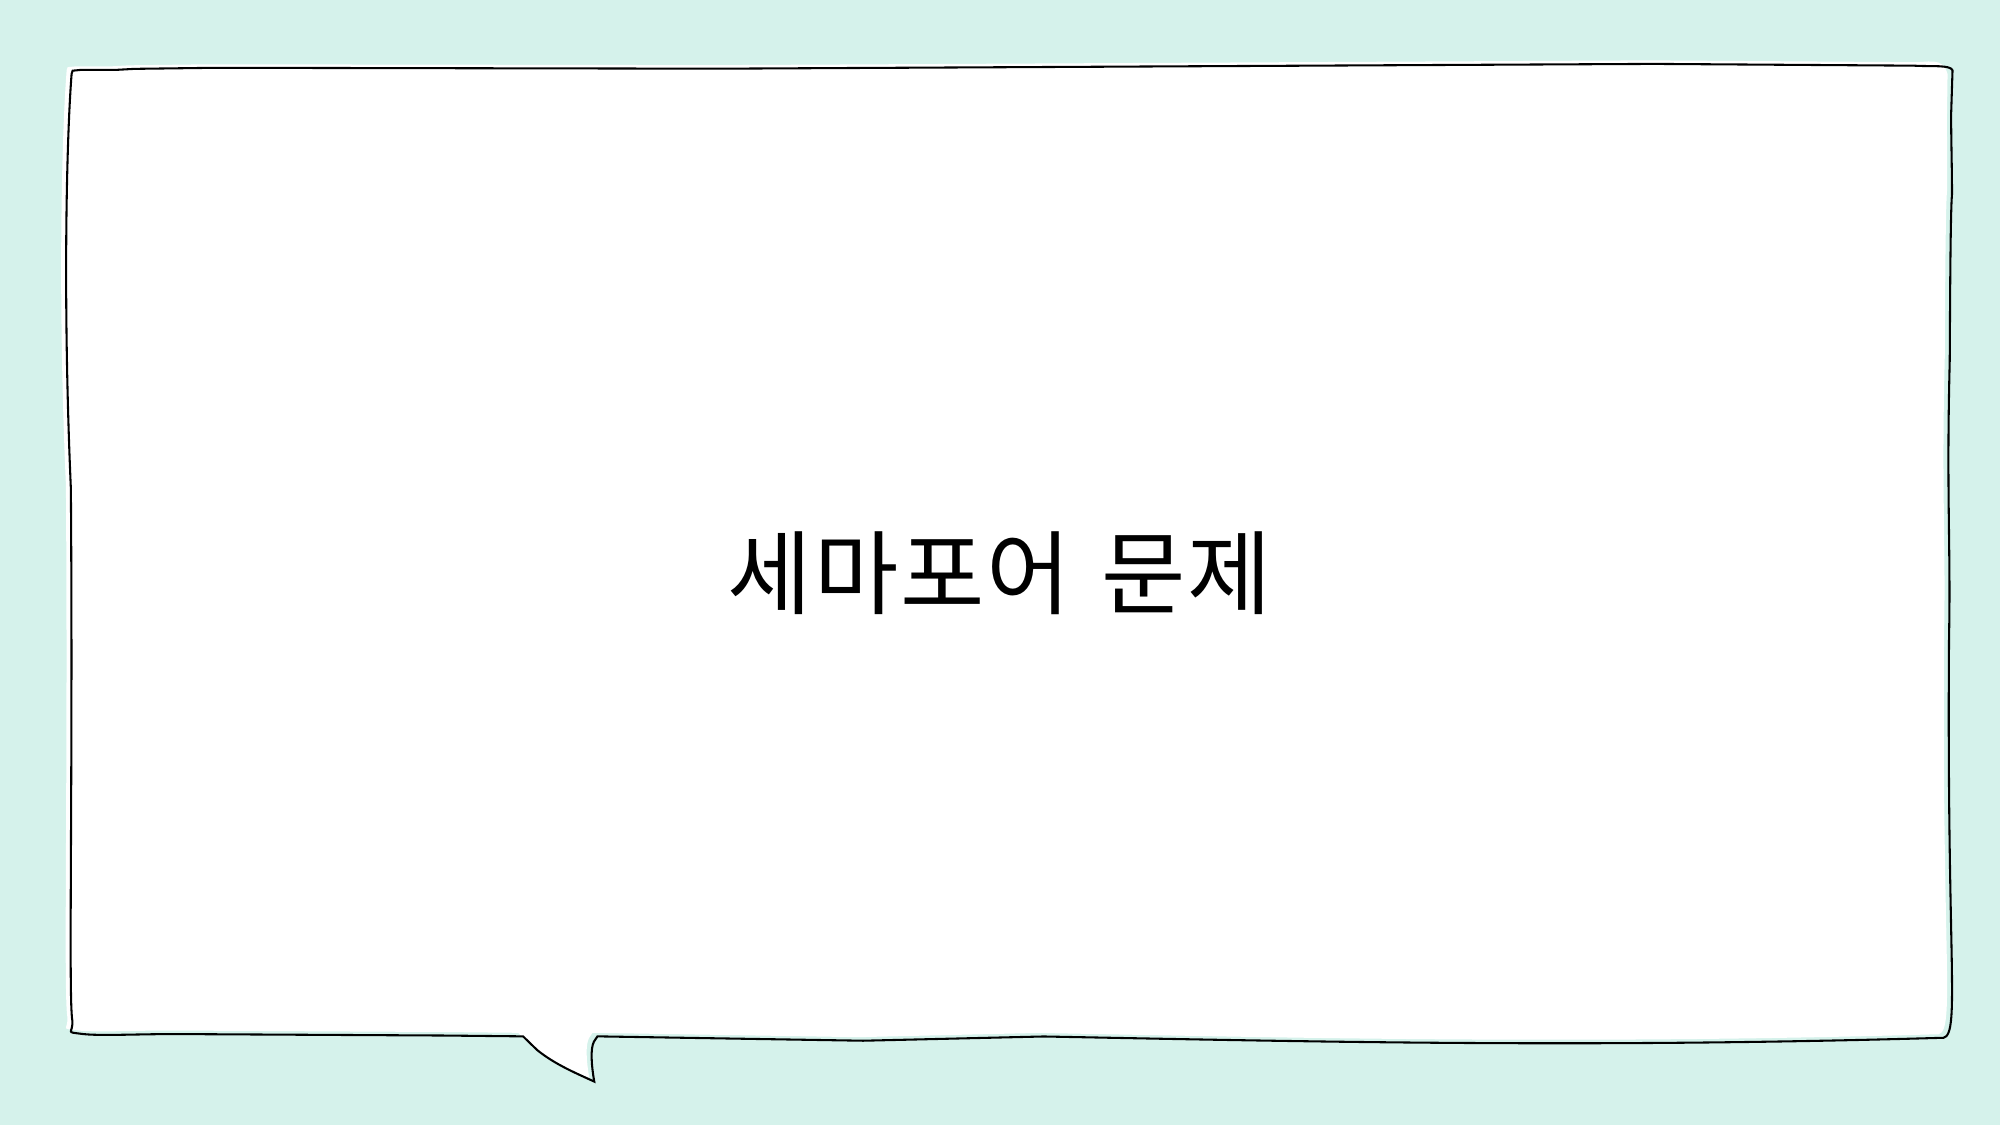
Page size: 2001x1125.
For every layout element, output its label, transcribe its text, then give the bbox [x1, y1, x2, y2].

title 세마포어 문제 [152, 446, 1848, 679]
